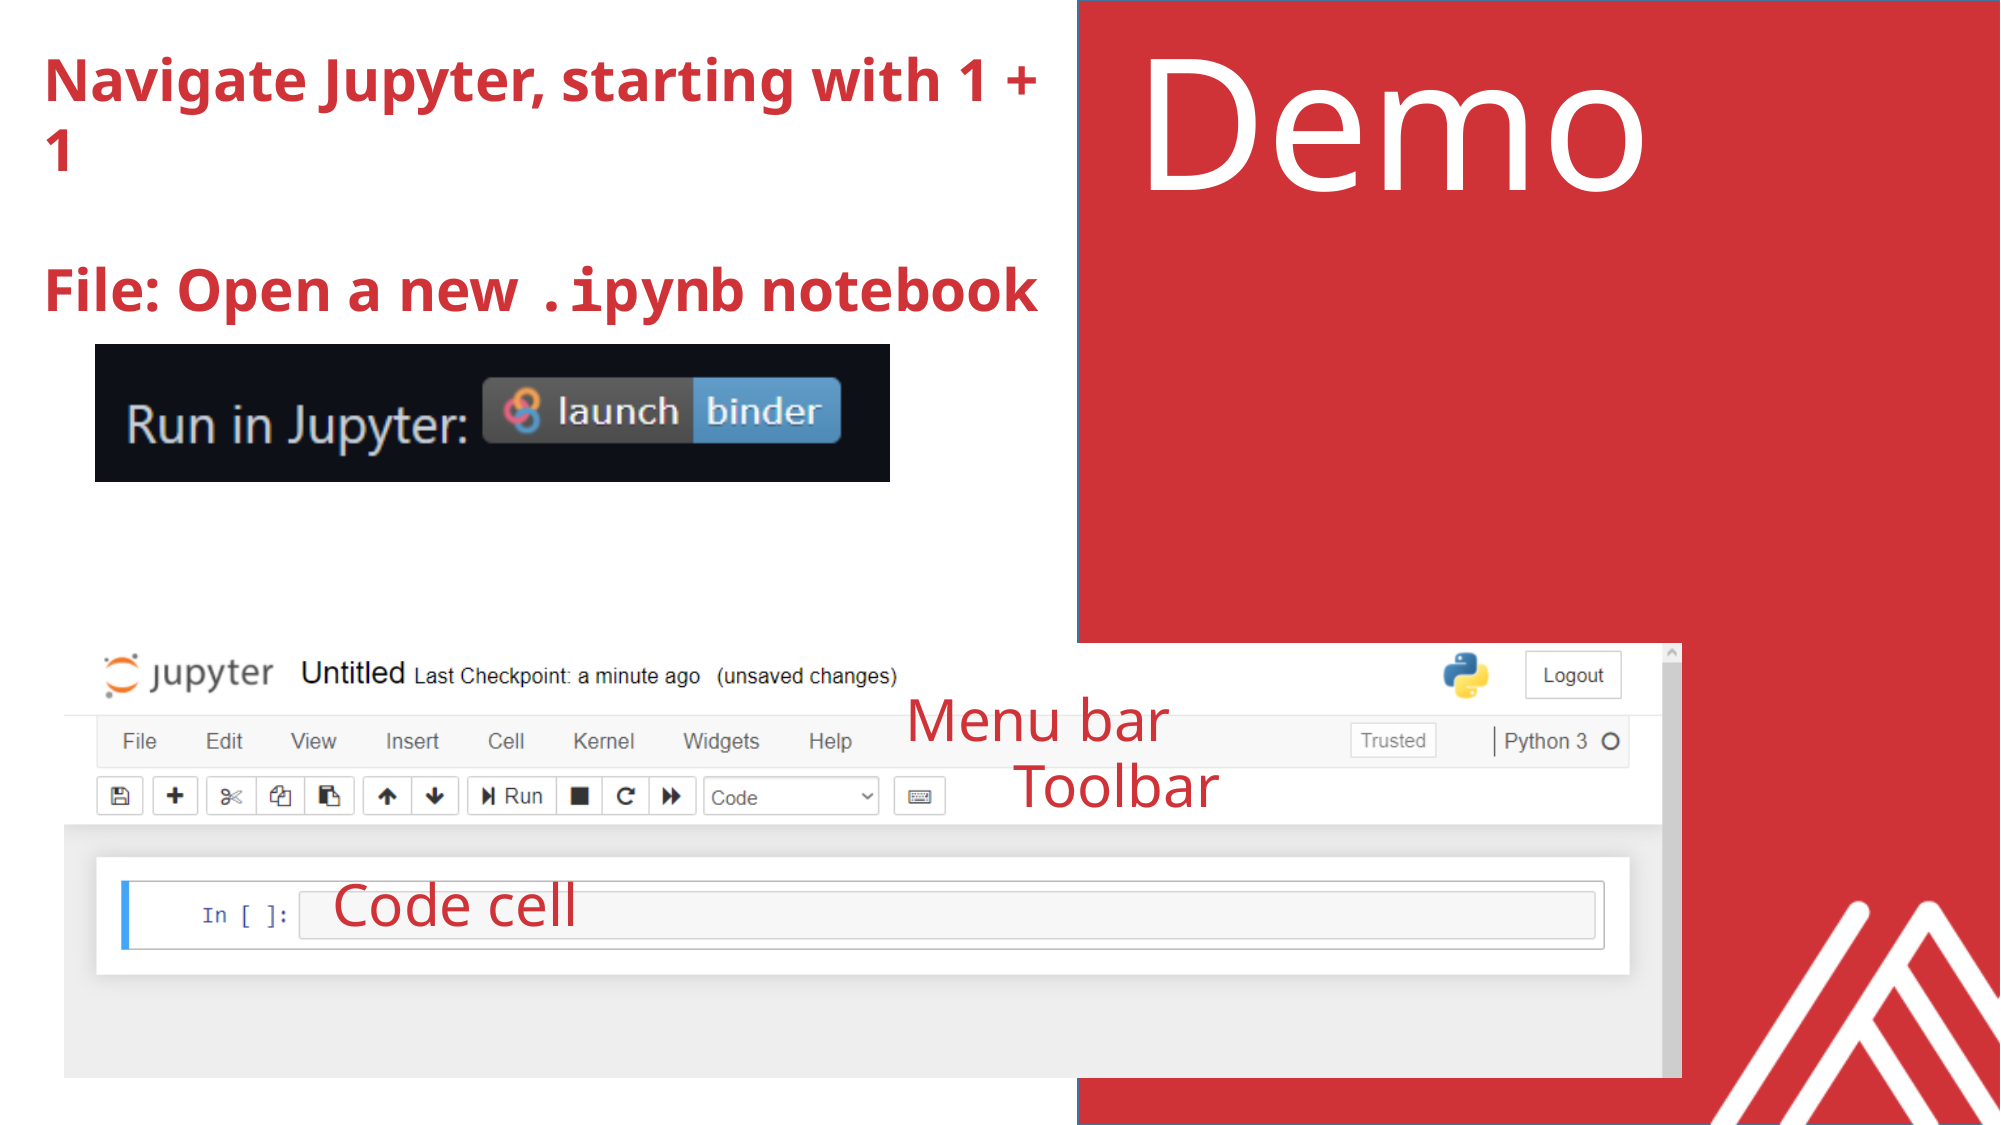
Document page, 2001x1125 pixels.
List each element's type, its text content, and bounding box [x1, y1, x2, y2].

text_box Navigate Jupyter, starting with 1 + 1 File: Open a new .ipynb notebook [28, 36, 1060, 331]
text_box [1077, 0, 2000, 1125]
picture [95, 344, 890, 482]
picture [64, 643, 1682, 1078]
text_box Demo [1118, 0, 1795, 235]
picture [1703, 825, 2000, 1125]
